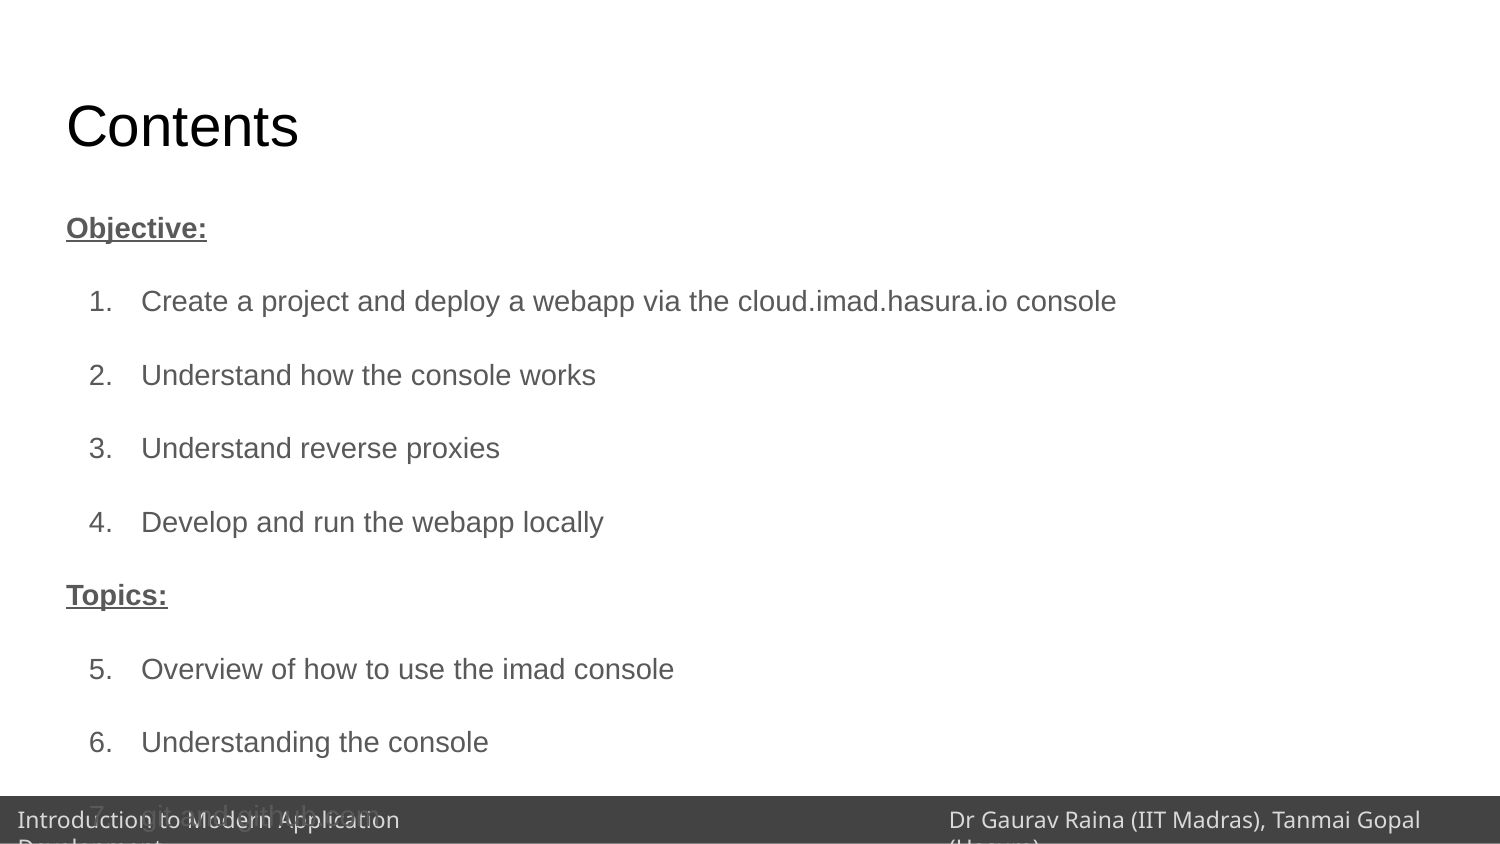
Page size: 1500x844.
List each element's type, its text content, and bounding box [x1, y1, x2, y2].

list Objective: Create a project and deploy a webapp via the cloud.imad.hasura.io console Understand how the console works Understand reverse proxies Develop and run the webapp locally Topics: Overview of how to use the imad console Understanding the console git and github.com Local development and git usage [51, 189, 1449, 750]
title Contents [51, 72, 1449, 167]
